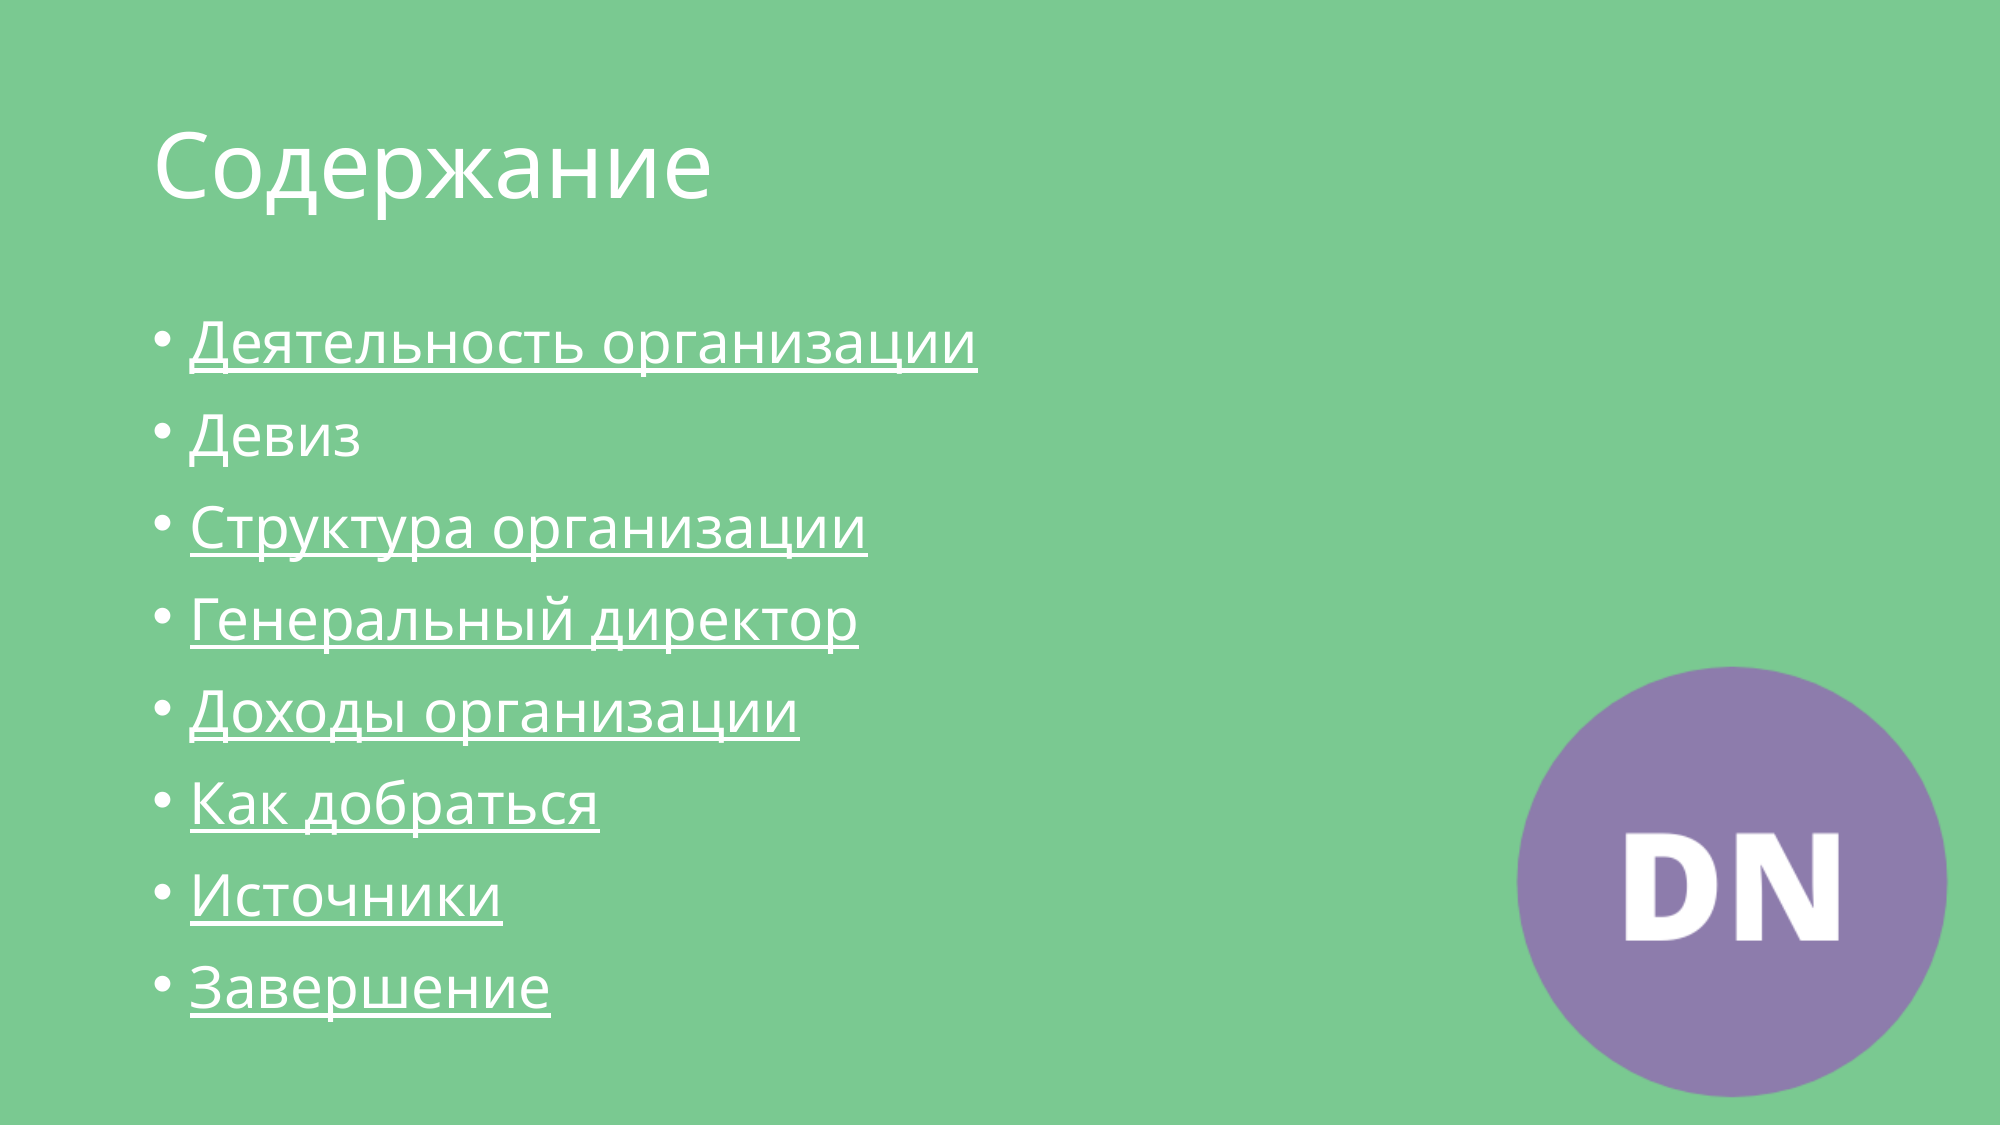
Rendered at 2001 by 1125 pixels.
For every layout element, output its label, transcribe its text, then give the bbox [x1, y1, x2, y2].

title Содержание [137, 59, 1863, 278]
list Деятельность организации Девиз Структура организации Генеральный директор Доходы организации Как добраться Источники Завершение [137, 299, 1863, 1014]
picture [1454, 642, 2000, 1124]
